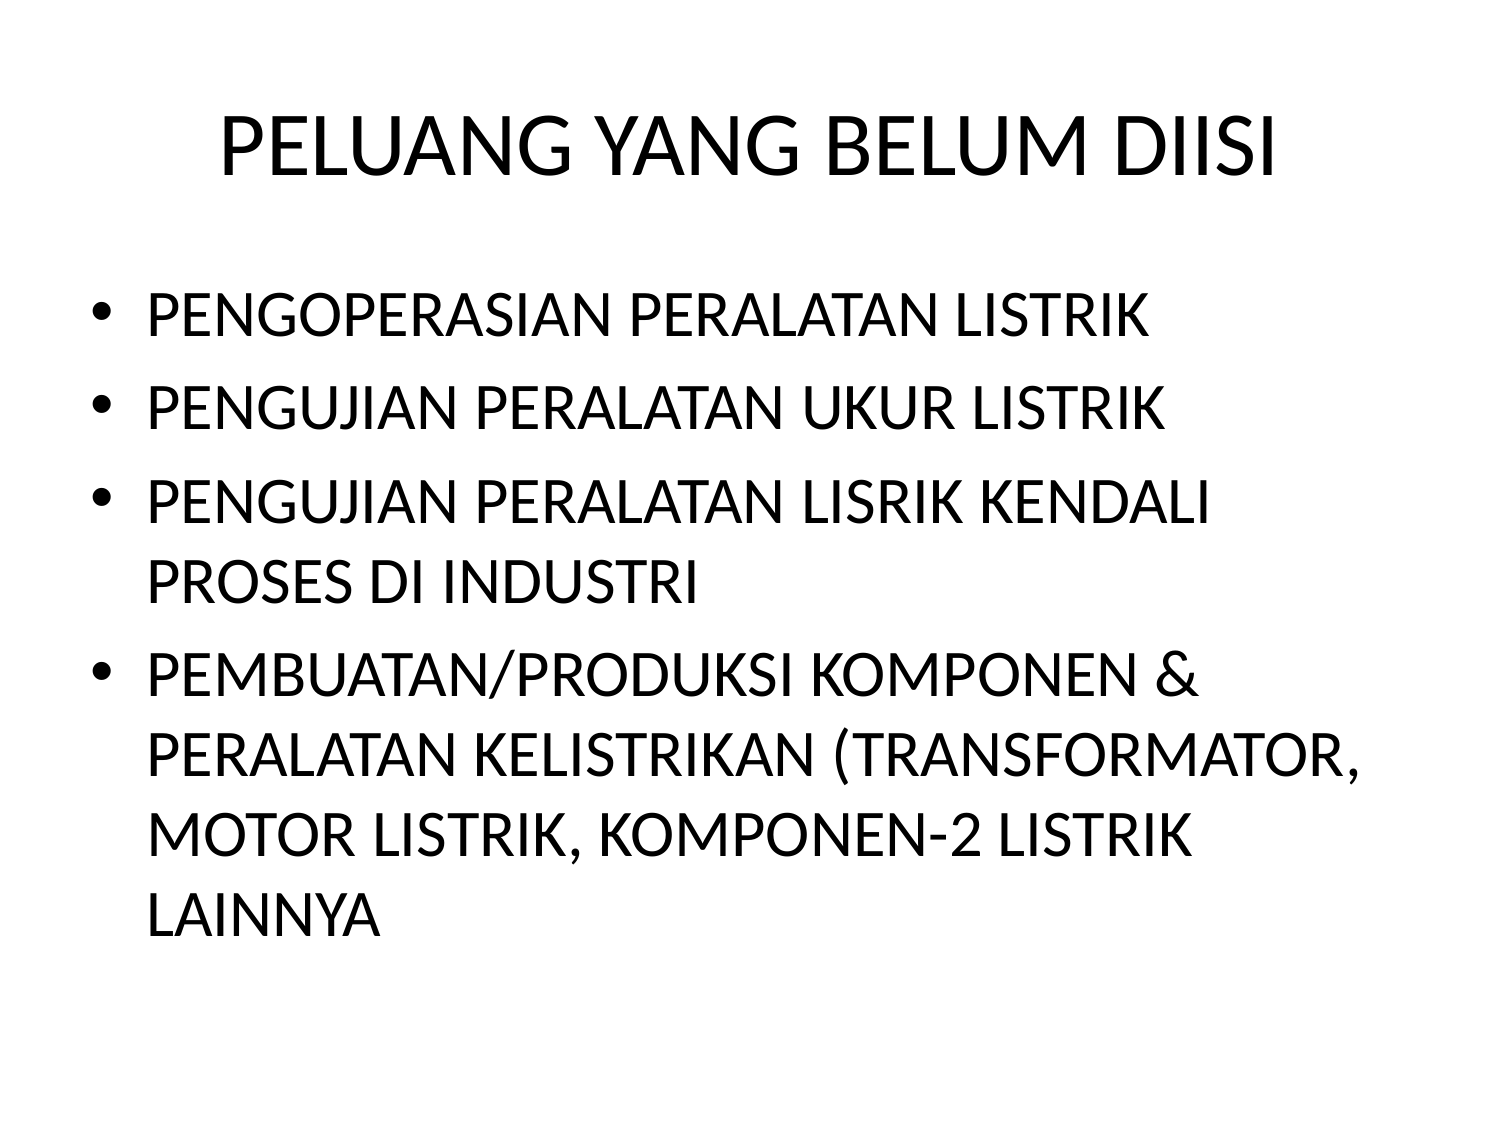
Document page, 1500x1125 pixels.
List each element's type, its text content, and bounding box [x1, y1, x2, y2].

title PELUANG YANG BELUM DIISI [75, 45, 1425, 233]
list PENGOPERASIAN PERALATAN LISTRIK PENGUJIAN PERALATAN UKUR LISTRIK PENGUJIAN PERALATAN LISRIK KENDALI PROSES DI INDUSTRI PEMBUATAN/PRODUKSI KOMPONEN & PERALATAN KELISTRIKAN (TRANSFORMATOR, MOTOR LISTRIK, KOMPONEN-2 LISTRIK LAINNYA [75, 262, 1425, 1005]
